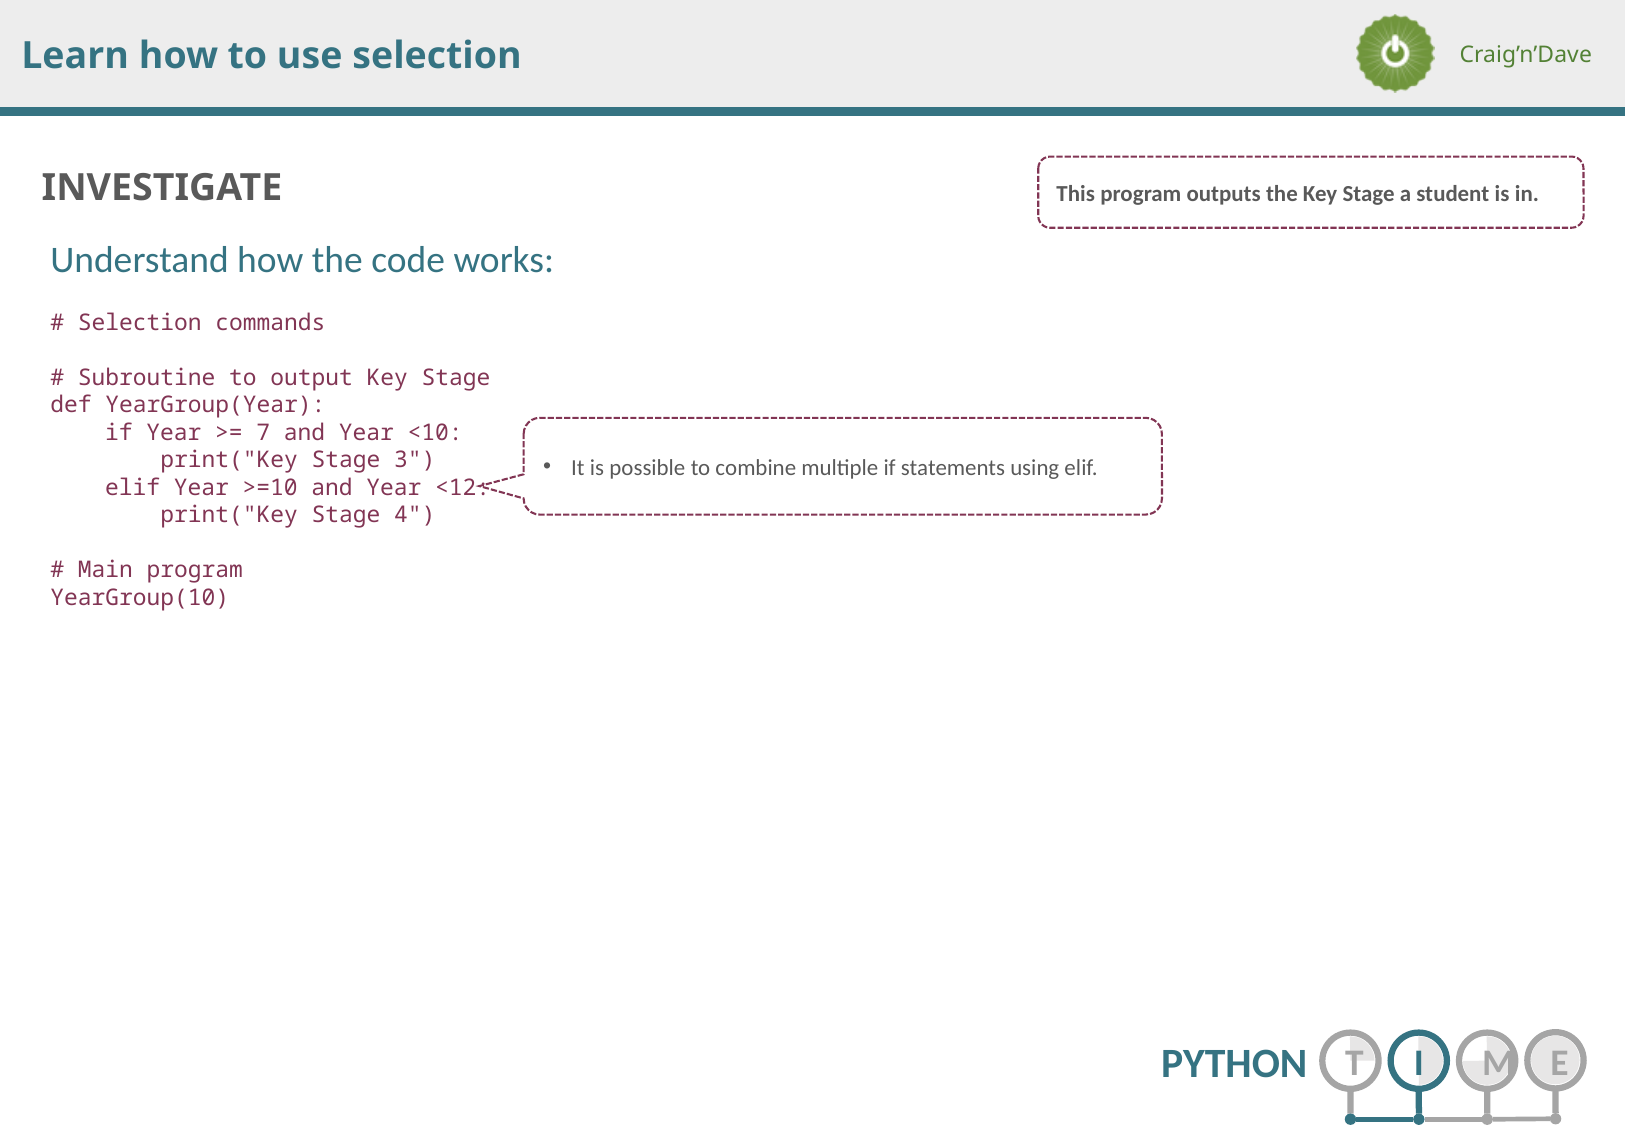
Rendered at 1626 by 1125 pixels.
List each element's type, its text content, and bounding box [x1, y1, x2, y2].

text_box This program outputs the Key Stage a student is in. [1037, 155, 1585, 229]
list Understand how the code works: # Selection commands # Subroutine to output Key Stage def YearGroup(Year): if Year >= 7 and Year <10: print("Key Stage 3") elif Year >=10 and Year <12: print("Key Stage 4") # Main program YearGroup(10) [35, 227, 1584, 1009]
text_box It is possible to combine multiple if statements using elif. [475, 416, 1164, 516]
picture [1356, 14, 1435, 93]
